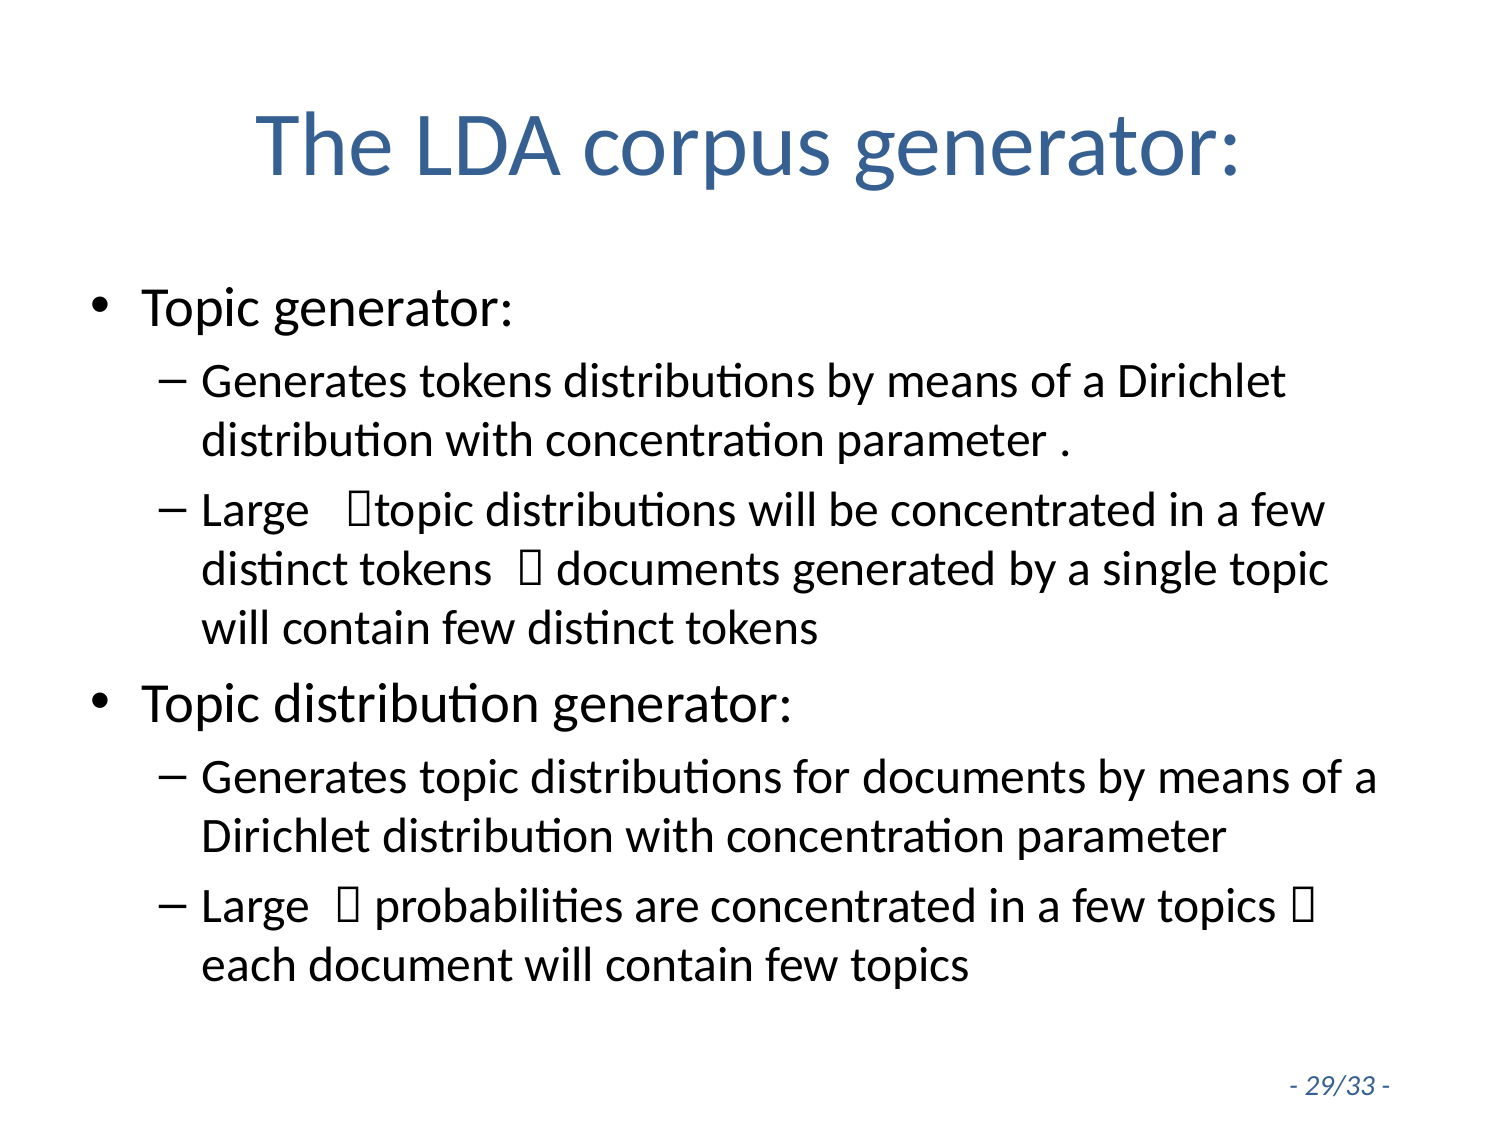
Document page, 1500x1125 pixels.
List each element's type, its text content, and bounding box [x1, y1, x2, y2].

title The LDA corpus generator: [75, 45, 1425, 233]
